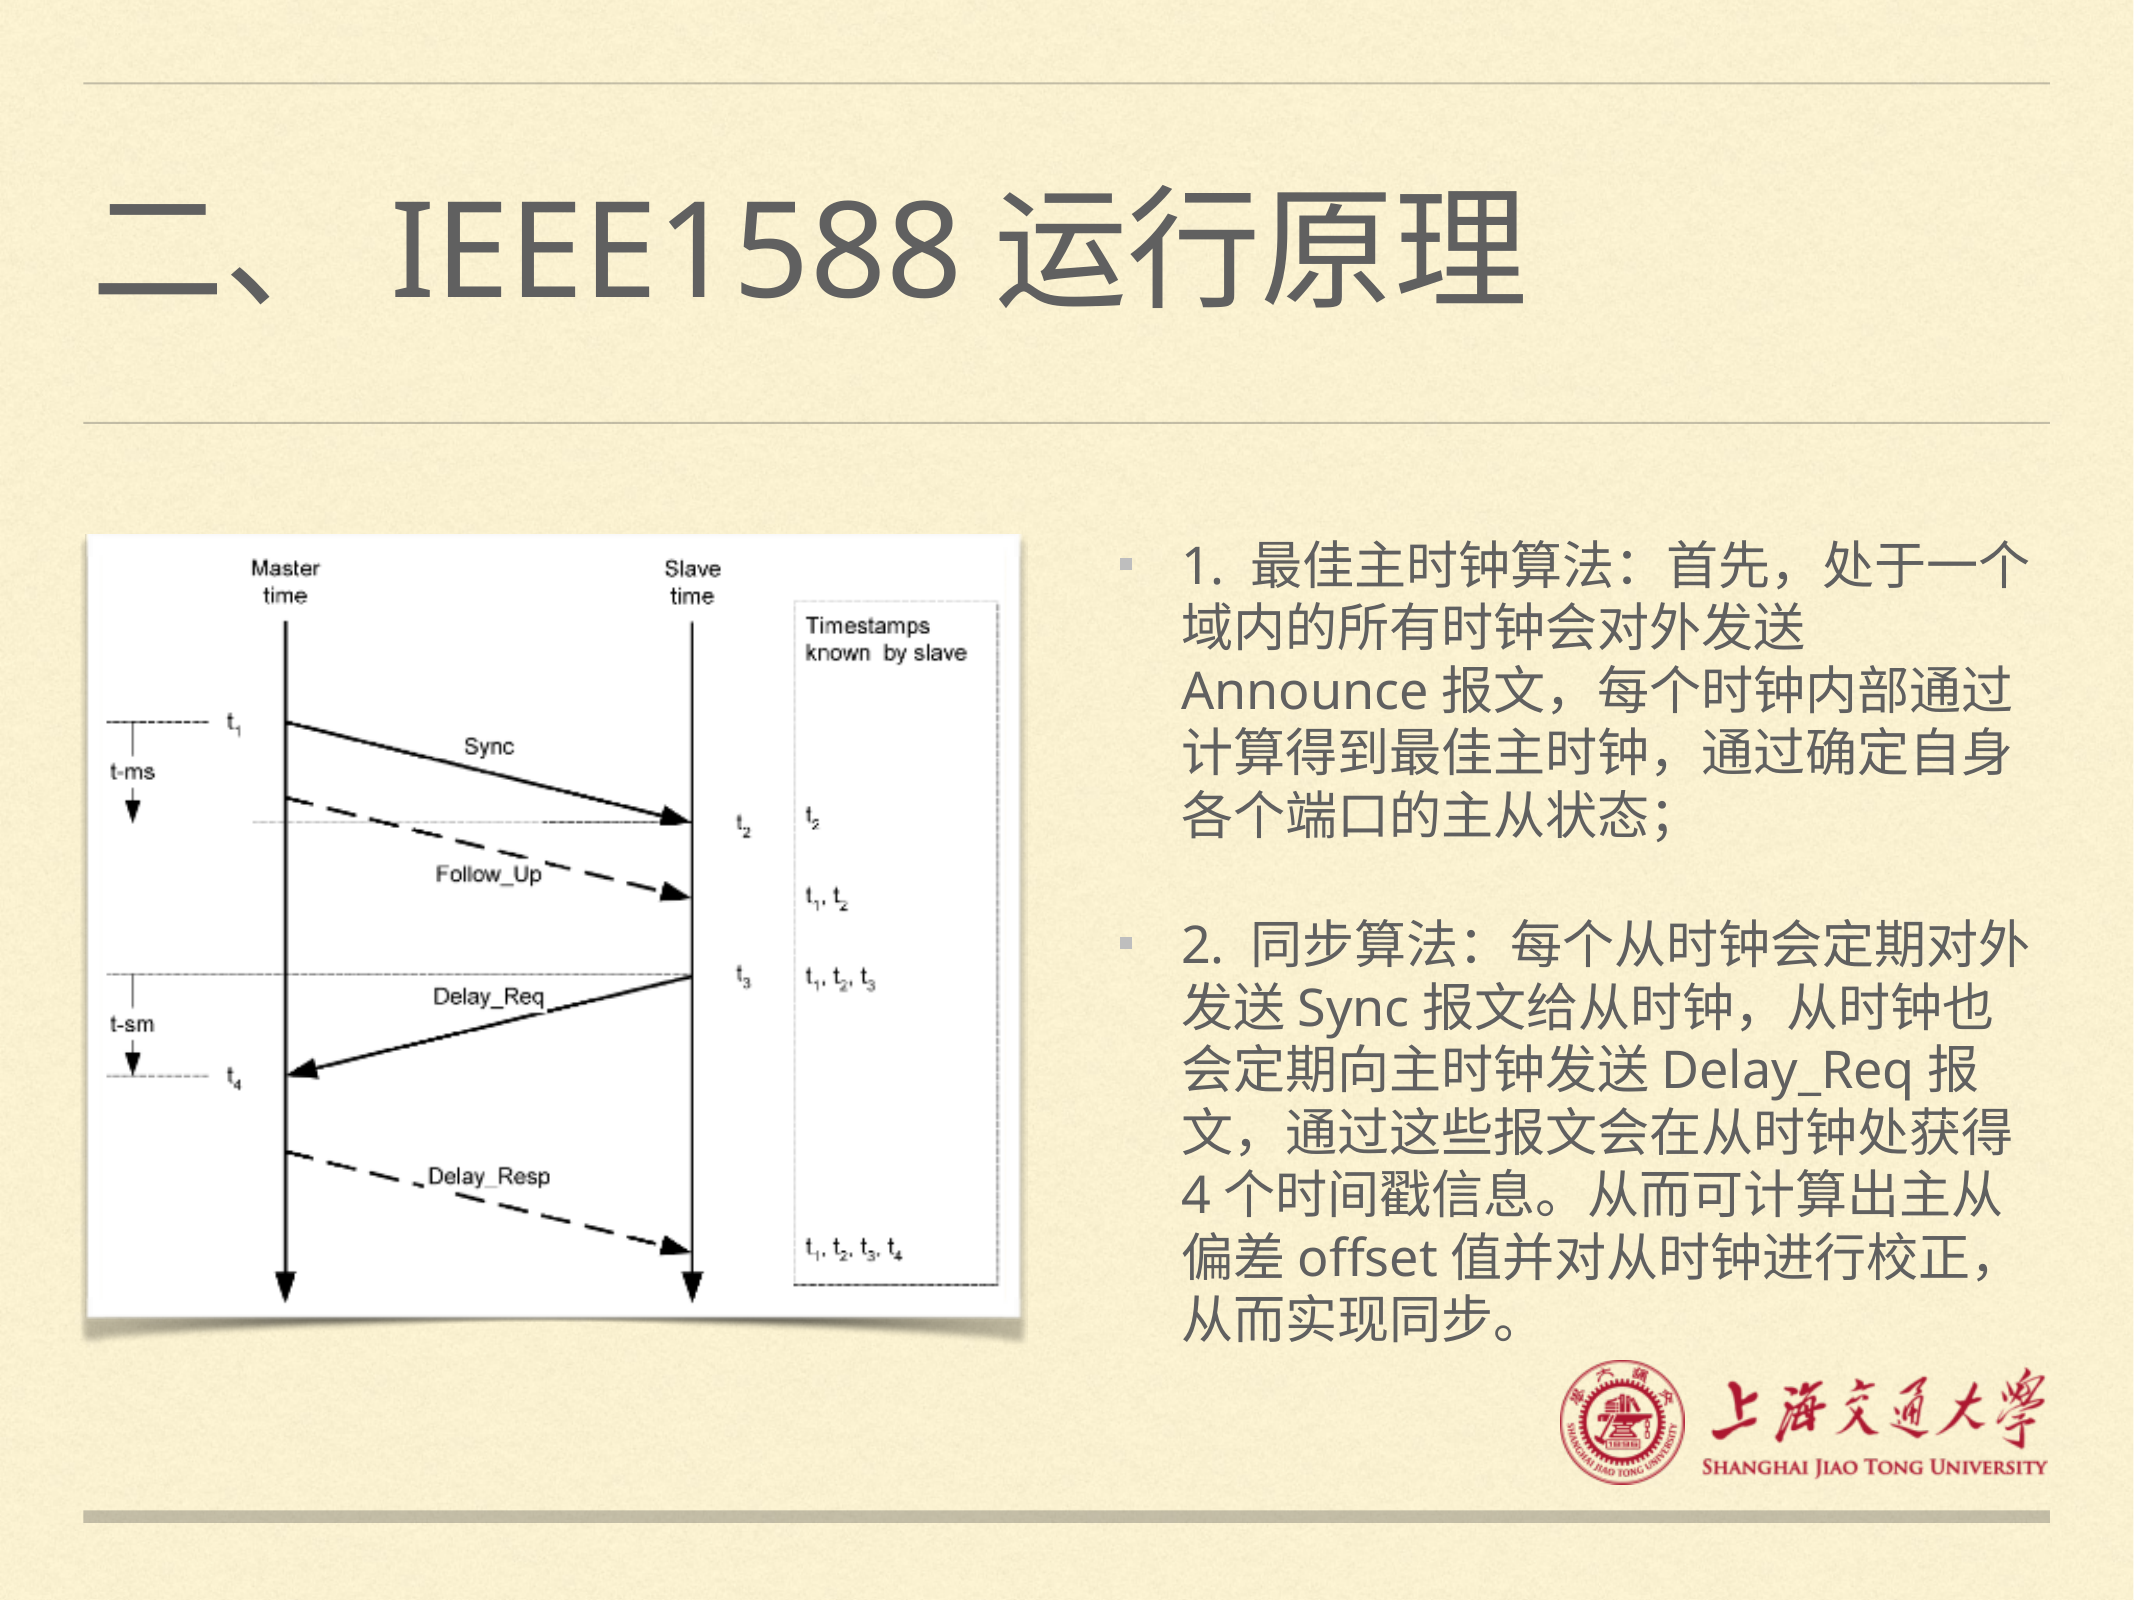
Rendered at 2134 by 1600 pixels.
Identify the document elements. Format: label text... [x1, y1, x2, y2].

title 二、ieee1588运行原理 [82, 97, 2051, 411]
list 1. 最佳主时钟算法：首先，处于一个域内的所有时钟会对外发送Announce报文，每个时钟内部通过计算得到最佳主时钟，通过确定自身各个端口的主从状态； 2. 同步算法：每个从时钟会定期对外发送Sync报文给从时钟，从时钟也会定期向主时钟发送Delay_Req报文，通过这些报文会在从时钟处获得4个时间戳信息。从而可计算出主从偏差offset值并对从时钟进行校正，从而实现同步。 [1111, 486, 2053, 1395]
picture [0, 0, 2134, 1600]
